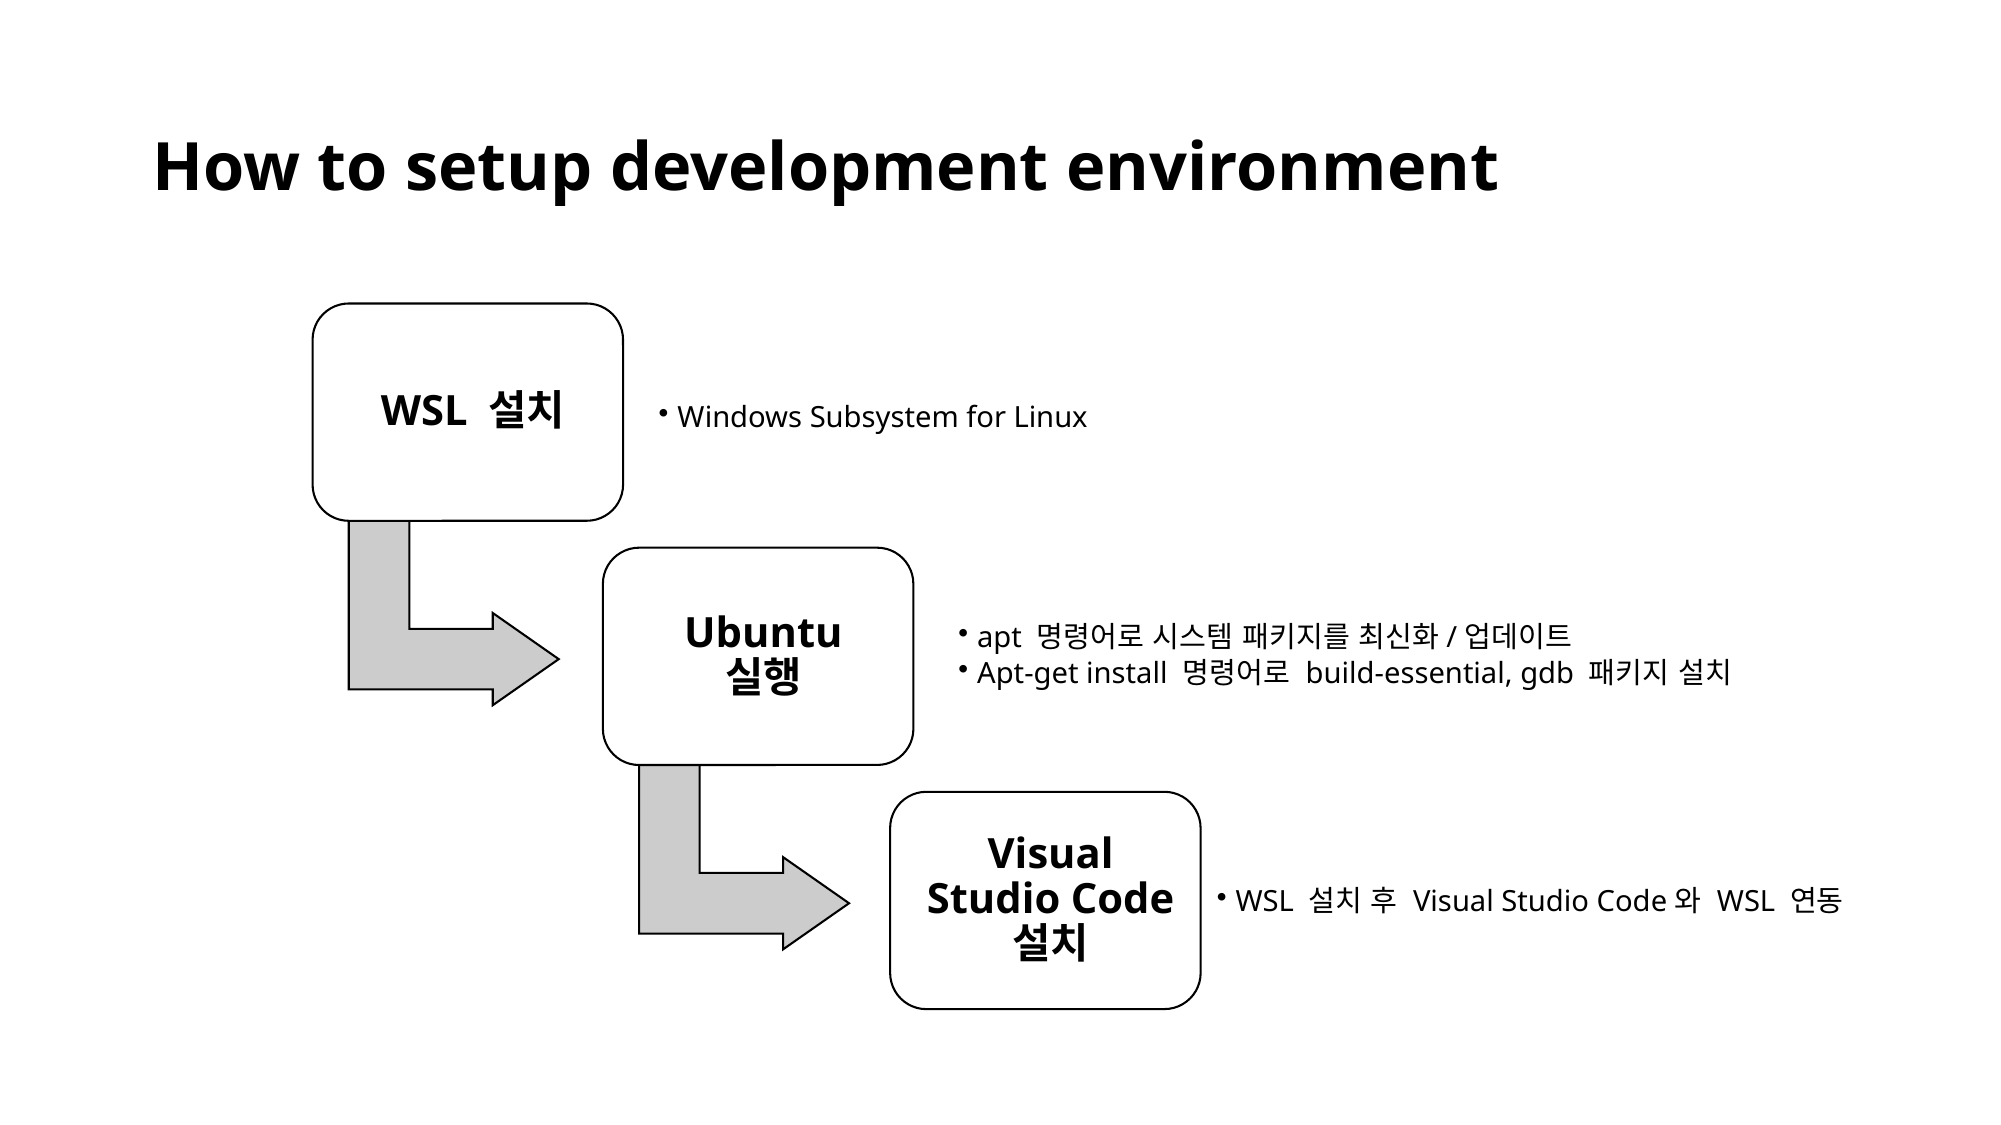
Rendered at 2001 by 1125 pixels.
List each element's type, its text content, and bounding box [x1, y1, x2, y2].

title How to setup development environment [137, 59, 1863, 278]
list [137, 299, 1863, 1014]
